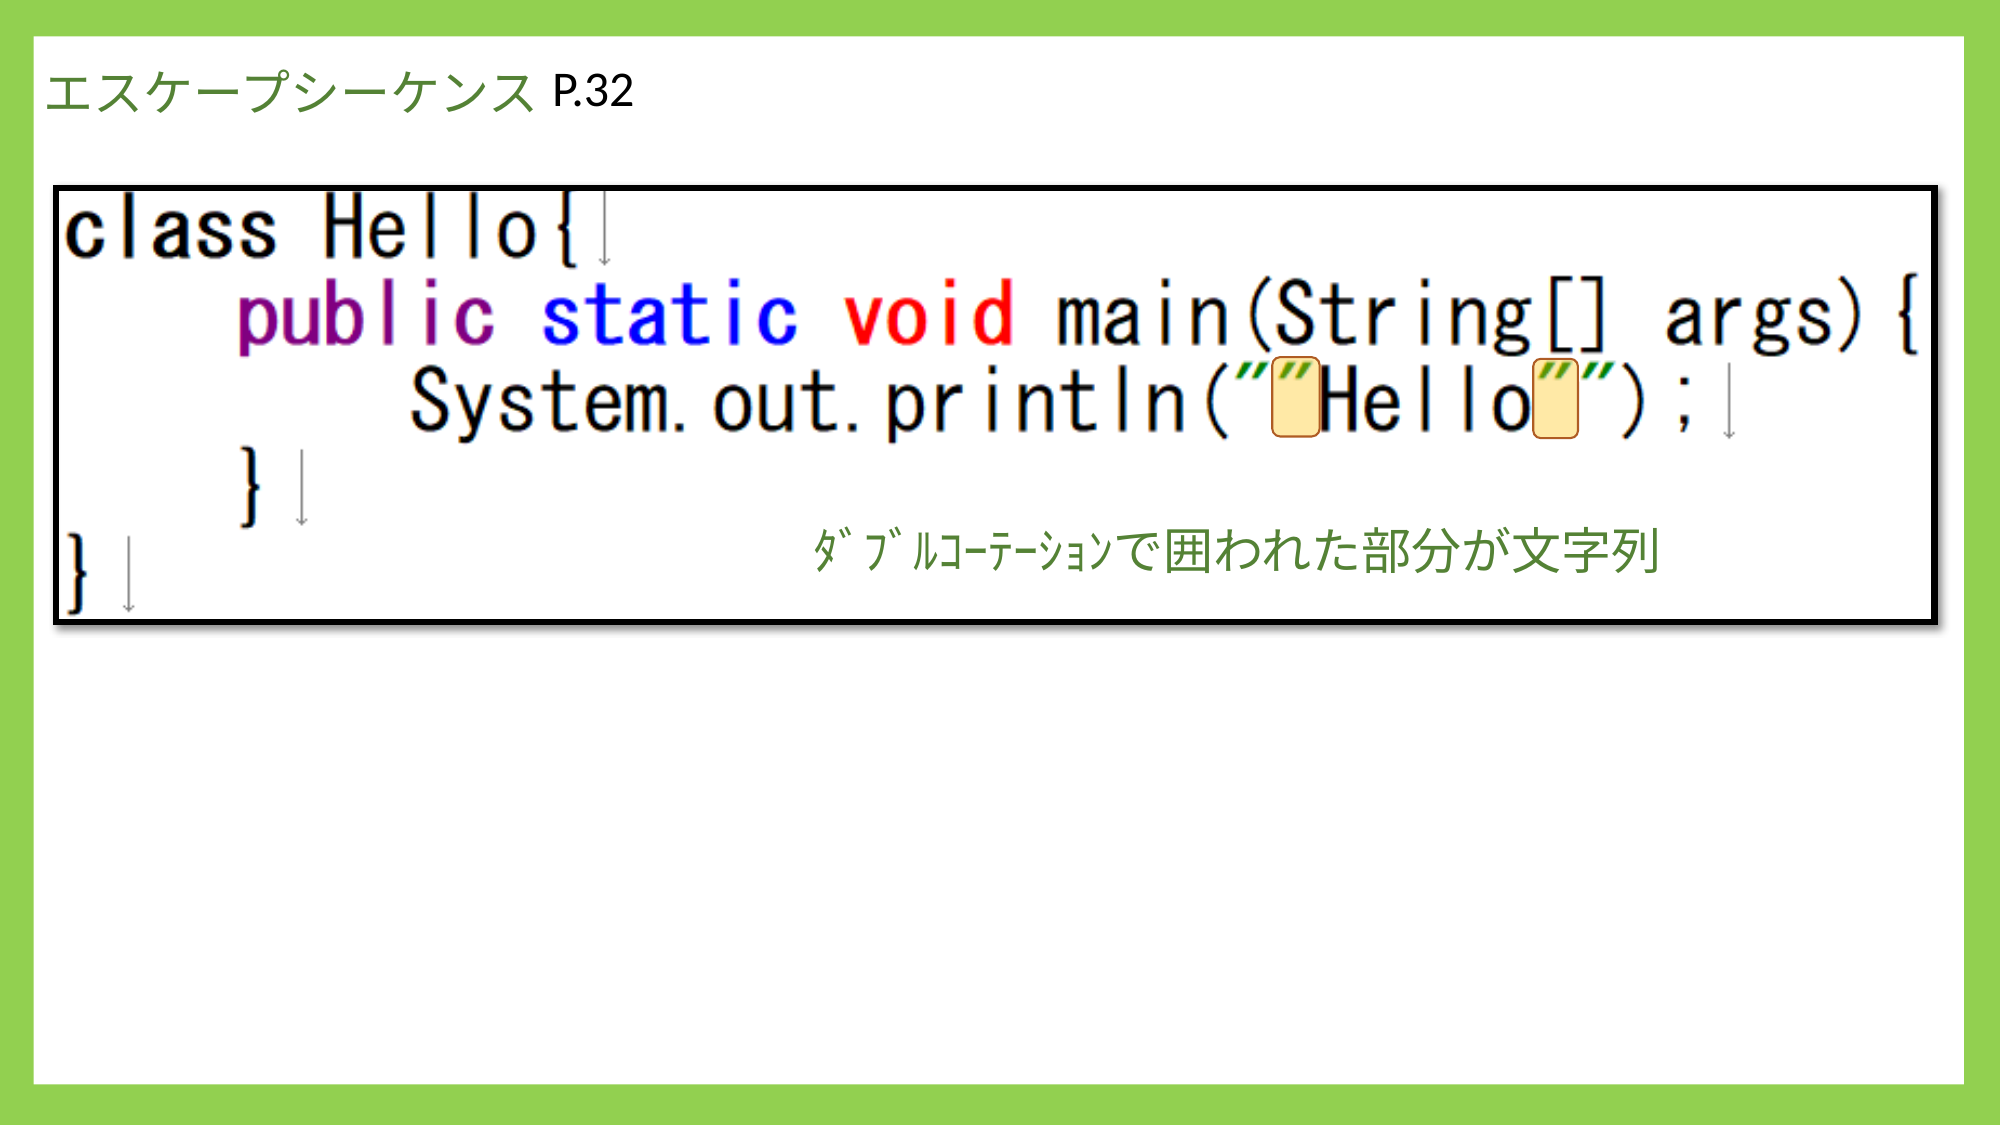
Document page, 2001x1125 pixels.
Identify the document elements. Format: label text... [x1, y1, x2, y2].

text_box エスケープシーケンス [28, 53, 553, 129]
text_box P.32 [537, 48, 650, 124]
picture [59, 190, 1932, 619]
